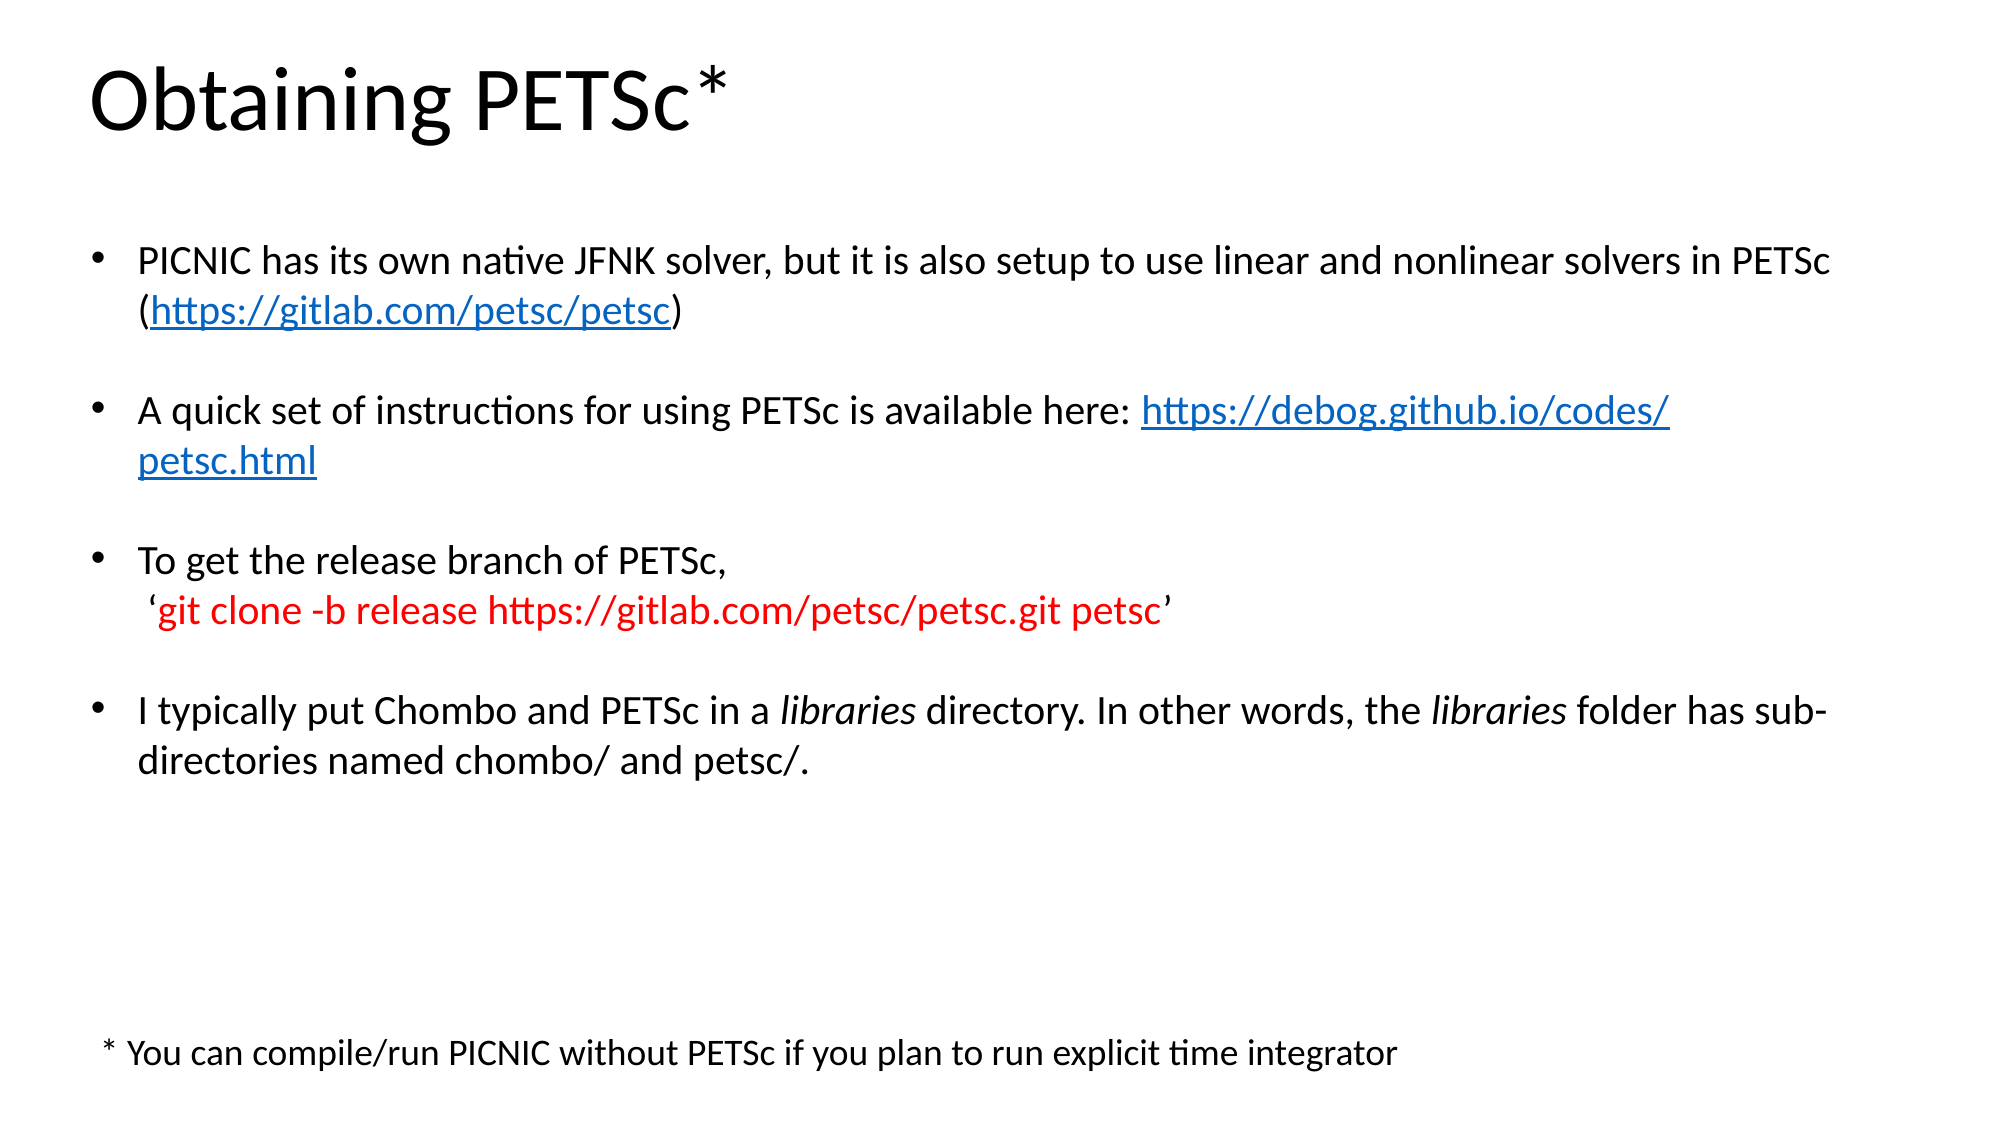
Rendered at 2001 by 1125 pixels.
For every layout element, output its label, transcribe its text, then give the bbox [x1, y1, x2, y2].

text_box Obtaining PETSc* [75, 31, 1290, 156]
text_box * You can compile/run PICNIC without PETSc if you plan to run explicit time integrator [85, 1020, 1415, 1081]
text_box PICNIC has its own native JFNK solver, but it is also setup to use linear and nonlinear solvers in PETSc (https://gitlab.com/petsc/petsc) A quick set of instructions for using PETSc is available here: https://debog.github.io/codes/petsc.html To get the release branch of PETSc, ‘git clone -b release https://gitlab.com/petsc/petsc.git petsc’ I typically put Chombo and PETSc in a libraries directory. In other words, the libraries folder has sub-directories named chombo/ and petsc/. [76, 224, 1864, 790]
